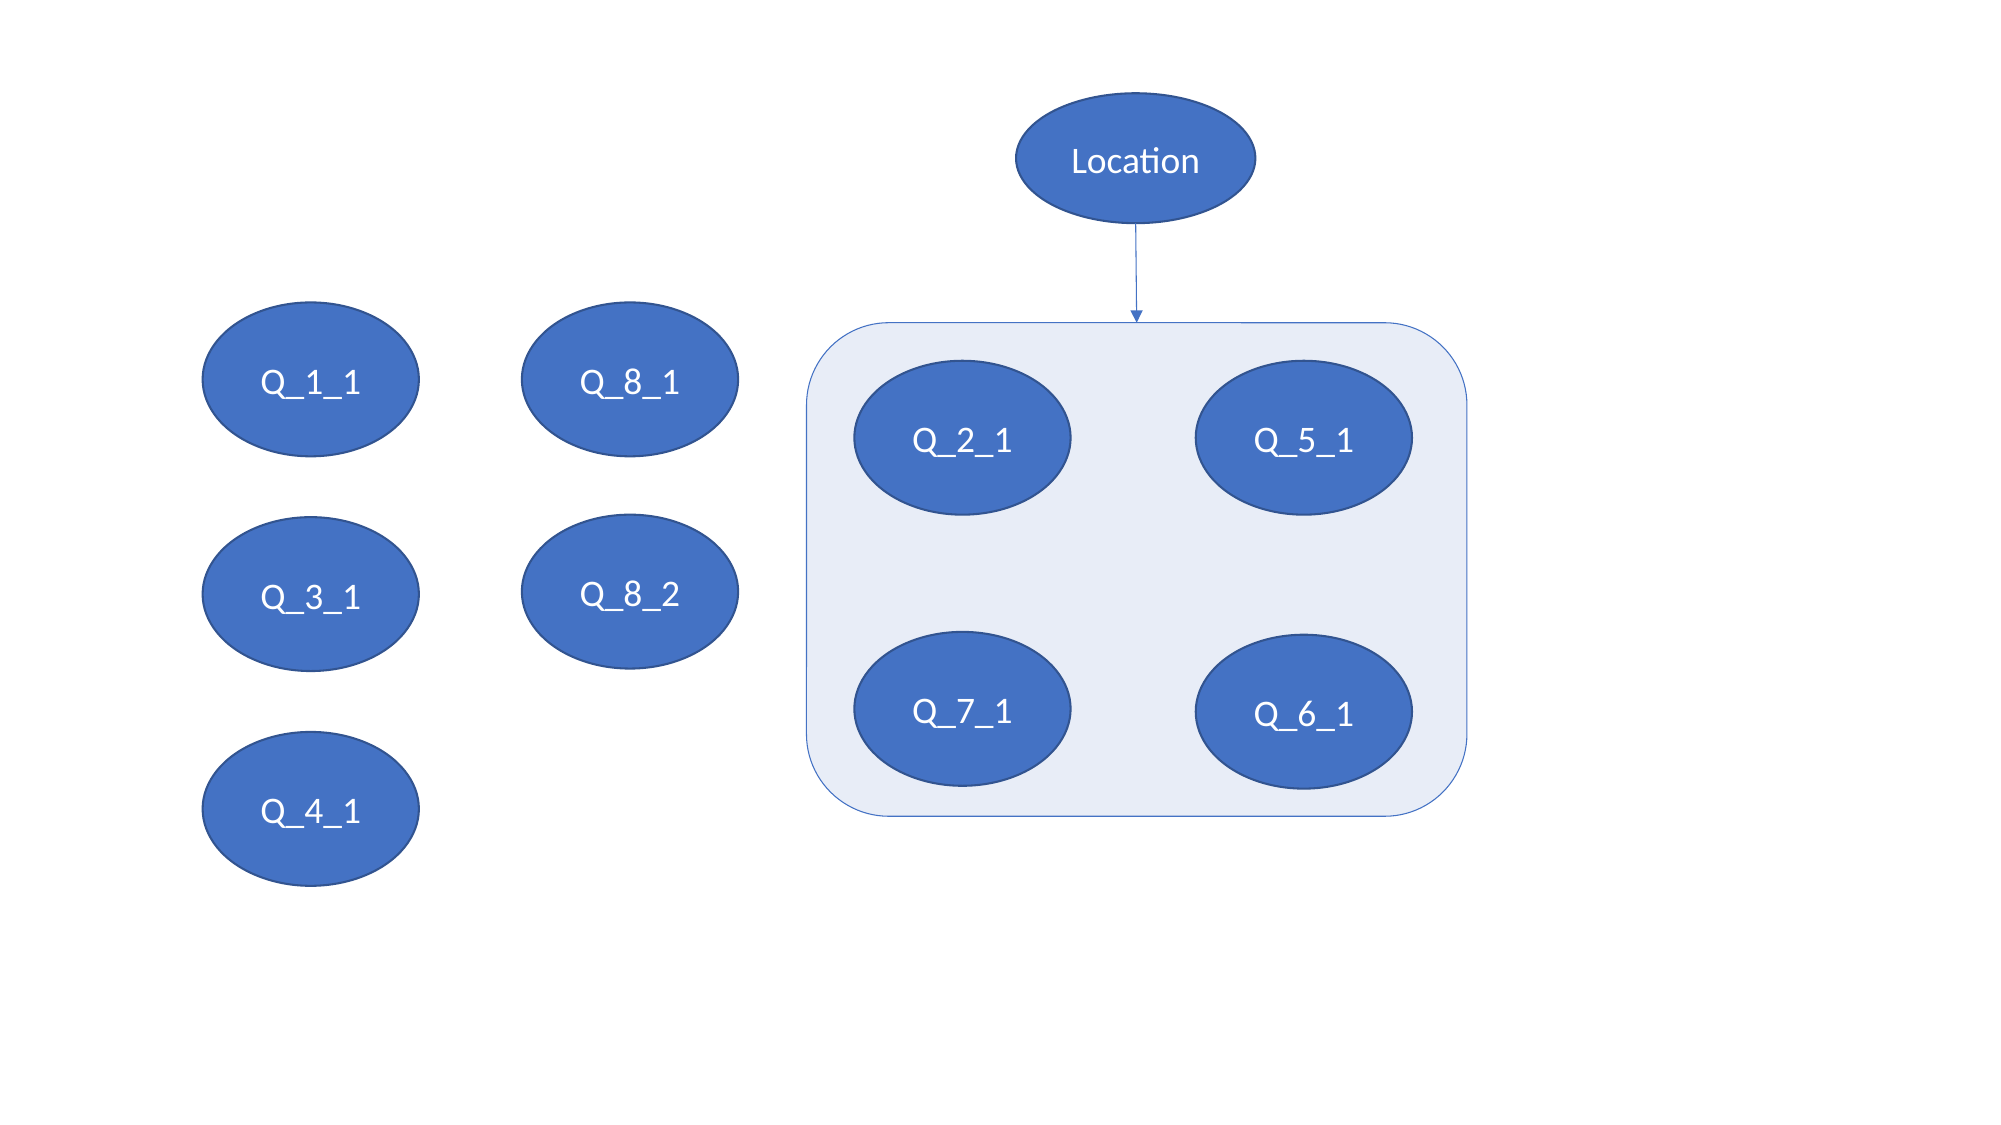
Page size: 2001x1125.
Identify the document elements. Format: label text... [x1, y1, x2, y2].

text_box Location [1015, 92, 1257, 225]
text_box Q_1_1 [201, 301, 420, 458]
text_box Q_8_2 [520, 513, 740, 670]
text_box Q_2_1 [853, 359, 1072, 516]
text_box [805, 322, 1468, 817]
text_box Q_7_1 [853, 630, 1072, 787]
text_box Q_3_1 [201, 516, 420, 673]
text_box Q_4_1 [201, 730, 420, 887]
text_box Q_6_1 [1194, 633, 1414, 790]
text_box Q_8_1 [520, 301, 740, 458]
text_box Q_5_1 [1194, 359, 1414, 516]
